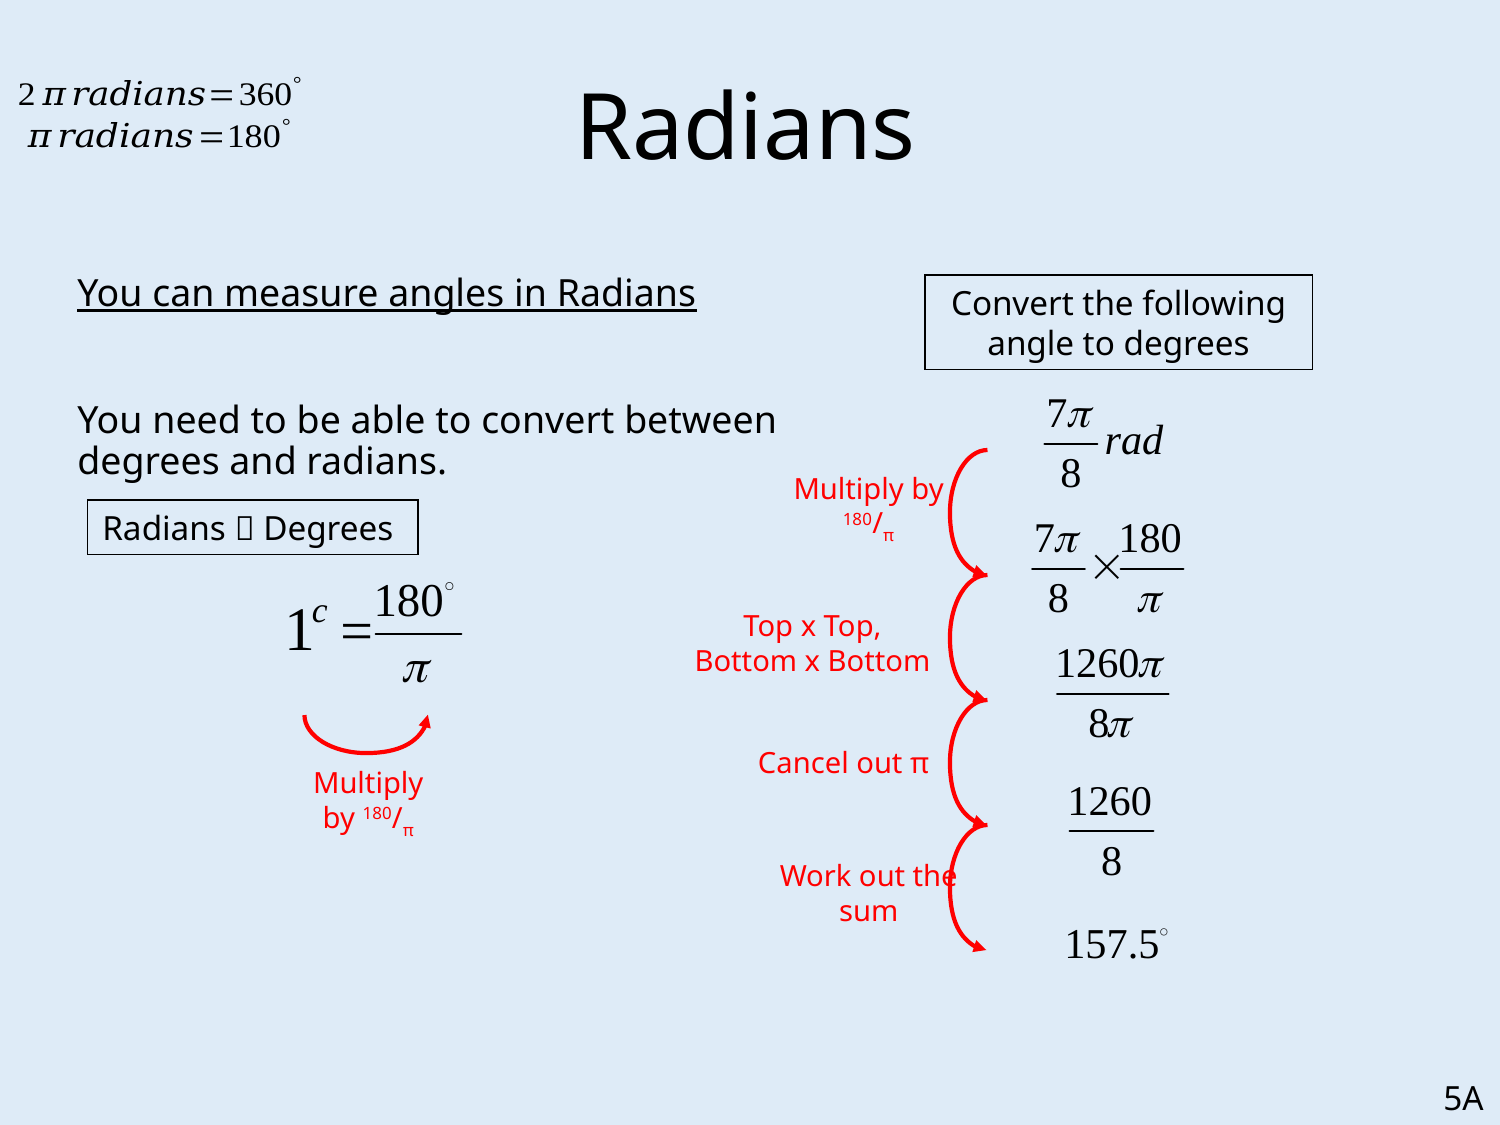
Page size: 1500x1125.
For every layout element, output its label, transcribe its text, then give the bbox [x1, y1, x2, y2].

text_box [950, 574, 988, 703]
text_box Work out the sum [762, 849, 975, 935]
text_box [1062, 912, 1176, 970]
text_box Cancel out π [737, 737, 950, 788]
text_box [950, 699, 988, 828]
text_box [957, 824, 988, 953]
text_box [1062, 774, 1162, 885]
title Radians [98, 21, 1393, 239]
text_box Multiply by 180/π [294, 757, 443, 847]
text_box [282, 583, 331, 661]
text_box [957, 449, 988, 578]
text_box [1037, 387, 1175, 497]
text_box 5A [1428, 1069, 1500, 1125]
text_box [331, 563, 472, 693]
text_box Convert the following angle to degrees [924, 274, 1313, 370]
list You can measure angles in Radians You need to be able to convert between degrees and radians. [24, 262, 813, 1005]
text_box Top x Top, Bottom x Bottom [675, 599, 950, 685]
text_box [1049, 637, 1177, 747]
text_box Multiply by 180/π [774, 462, 963, 552]
text_box [304, 714, 431, 754]
text_box Radians  Degrees [87, 499, 419, 555]
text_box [1024, 512, 1191, 622]
